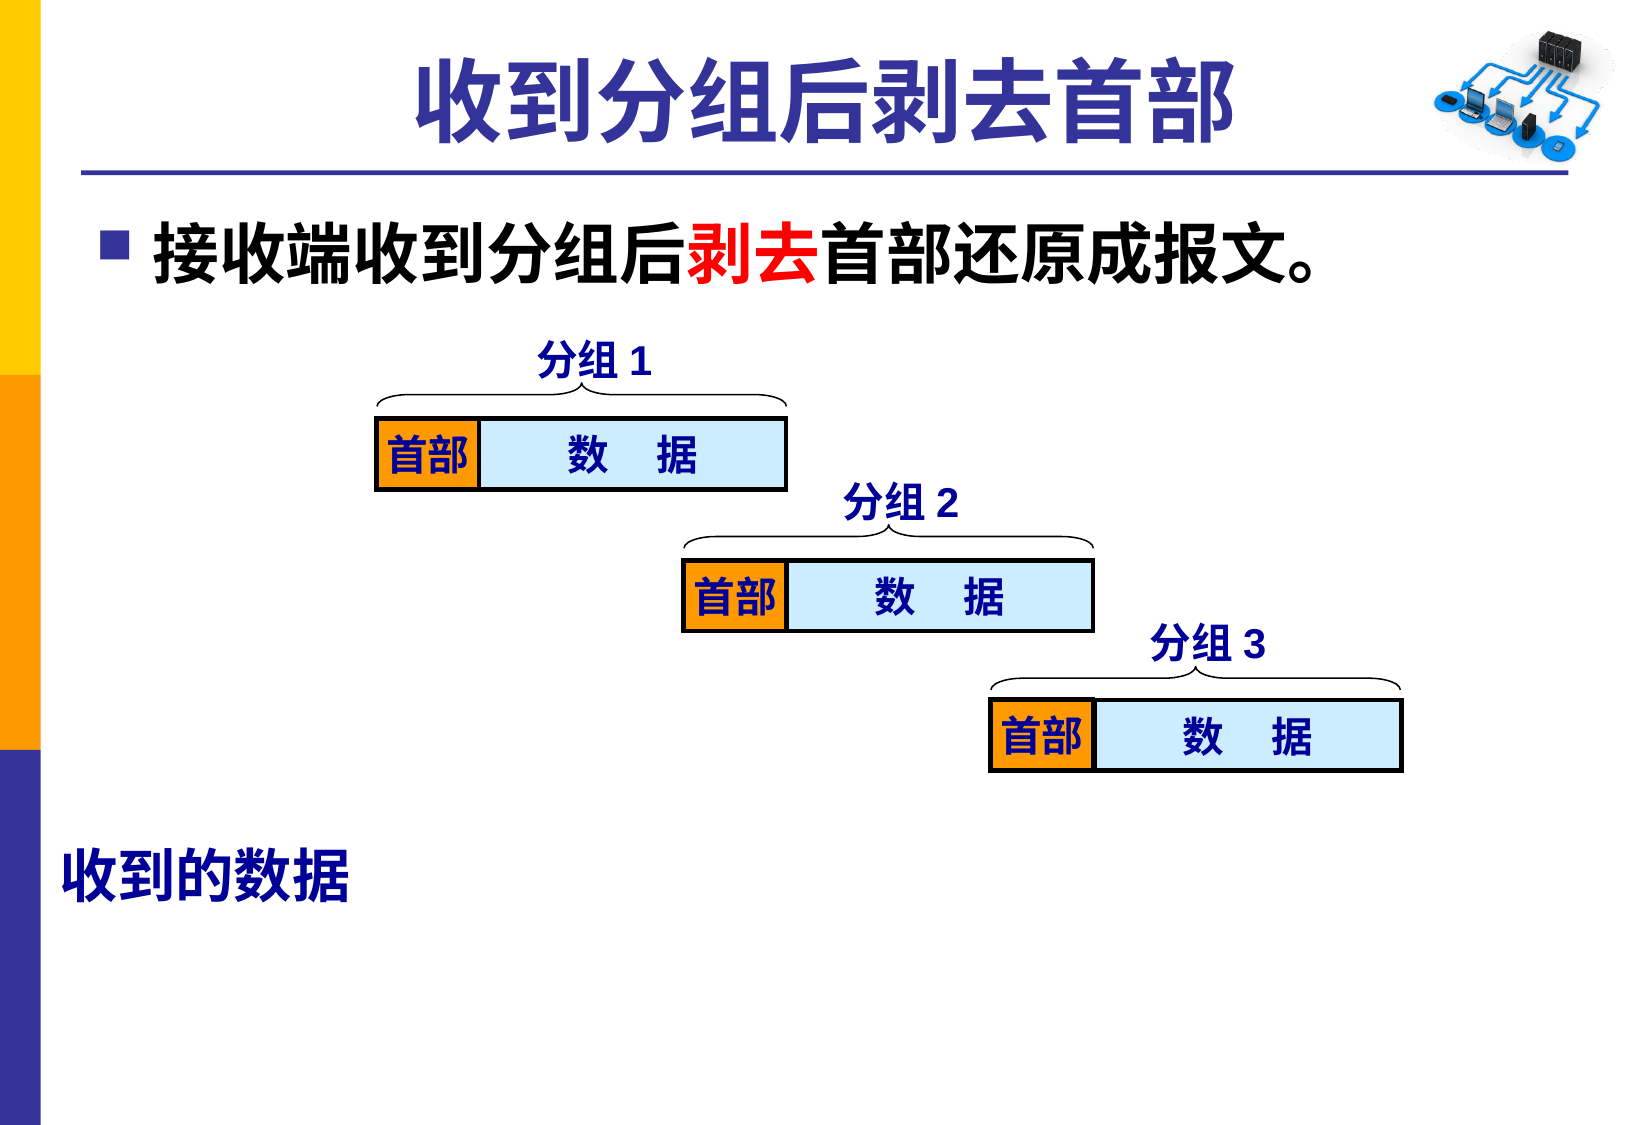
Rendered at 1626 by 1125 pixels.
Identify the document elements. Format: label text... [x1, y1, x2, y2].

text_box 首部 [376, 418, 479, 490]
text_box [376, 325, 787, 407]
text_box 数 据 [1094, 699, 1402, 771]
text_box 数 据 [787, 560, 1094, 632]
picture [1431, 30, 1616, 165]
text_box 首部 [683, 560, 787, 632]
title 收到分组后剥去首部 [81, 30, 1569, 161]
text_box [990, 609, 1401, 691]
text_box 收到的数据 [44, 831, 403, 917]
text_box 数 据 [479, 418, 786, 490]
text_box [683, 467, 1094, 549]
list 接收端收到分组后剥去首部还原成报文。 [81, 196, 1569, 1006]
text_box 首部 [990, 699, 1094, 771]
